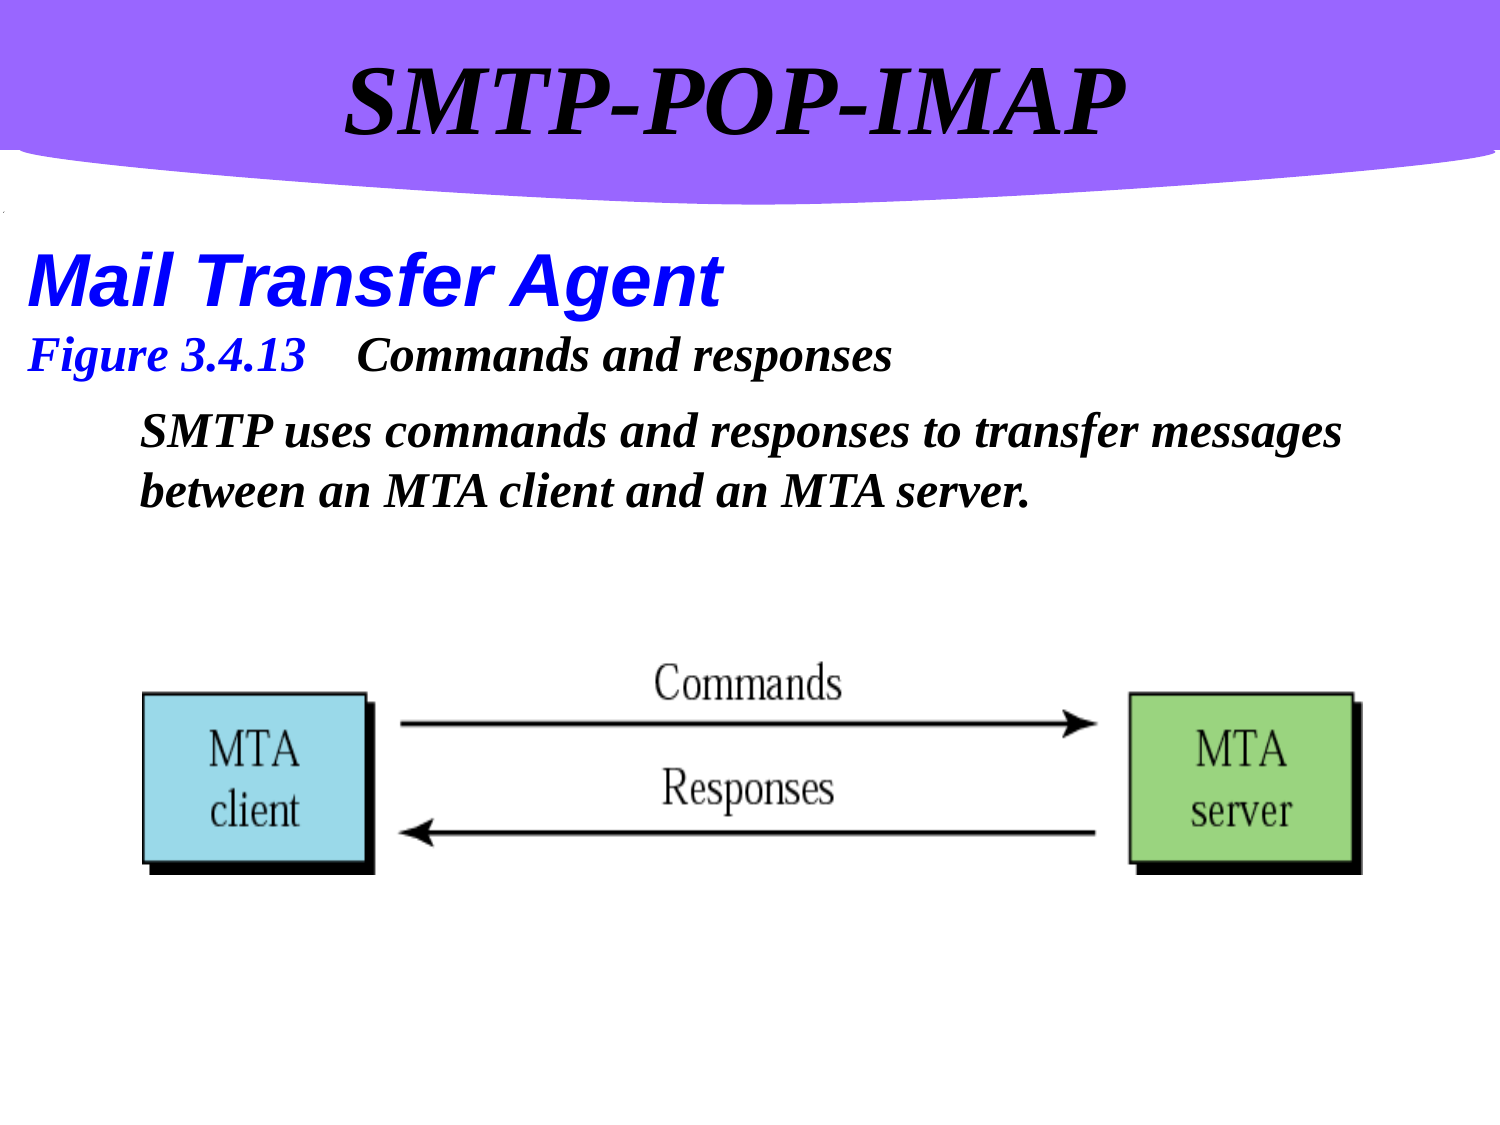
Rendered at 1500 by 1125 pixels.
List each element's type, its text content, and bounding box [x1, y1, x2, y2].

text_box SMTP-POP-IMAP [328, 27, 1142, 141]
text_box [19, 139, 1496, 205]
text_box Mail Transfer Agent Figure 3.4.13 Commands and responses [12, 224, 950, 390]
text_box SMTP uses commands and responses to transfer messages between an MTA client and an MTA server. [125, 390, 1375, 525]
text_box [0, 0, 1500, 150]
picture [142, 654, 1363, 876]
